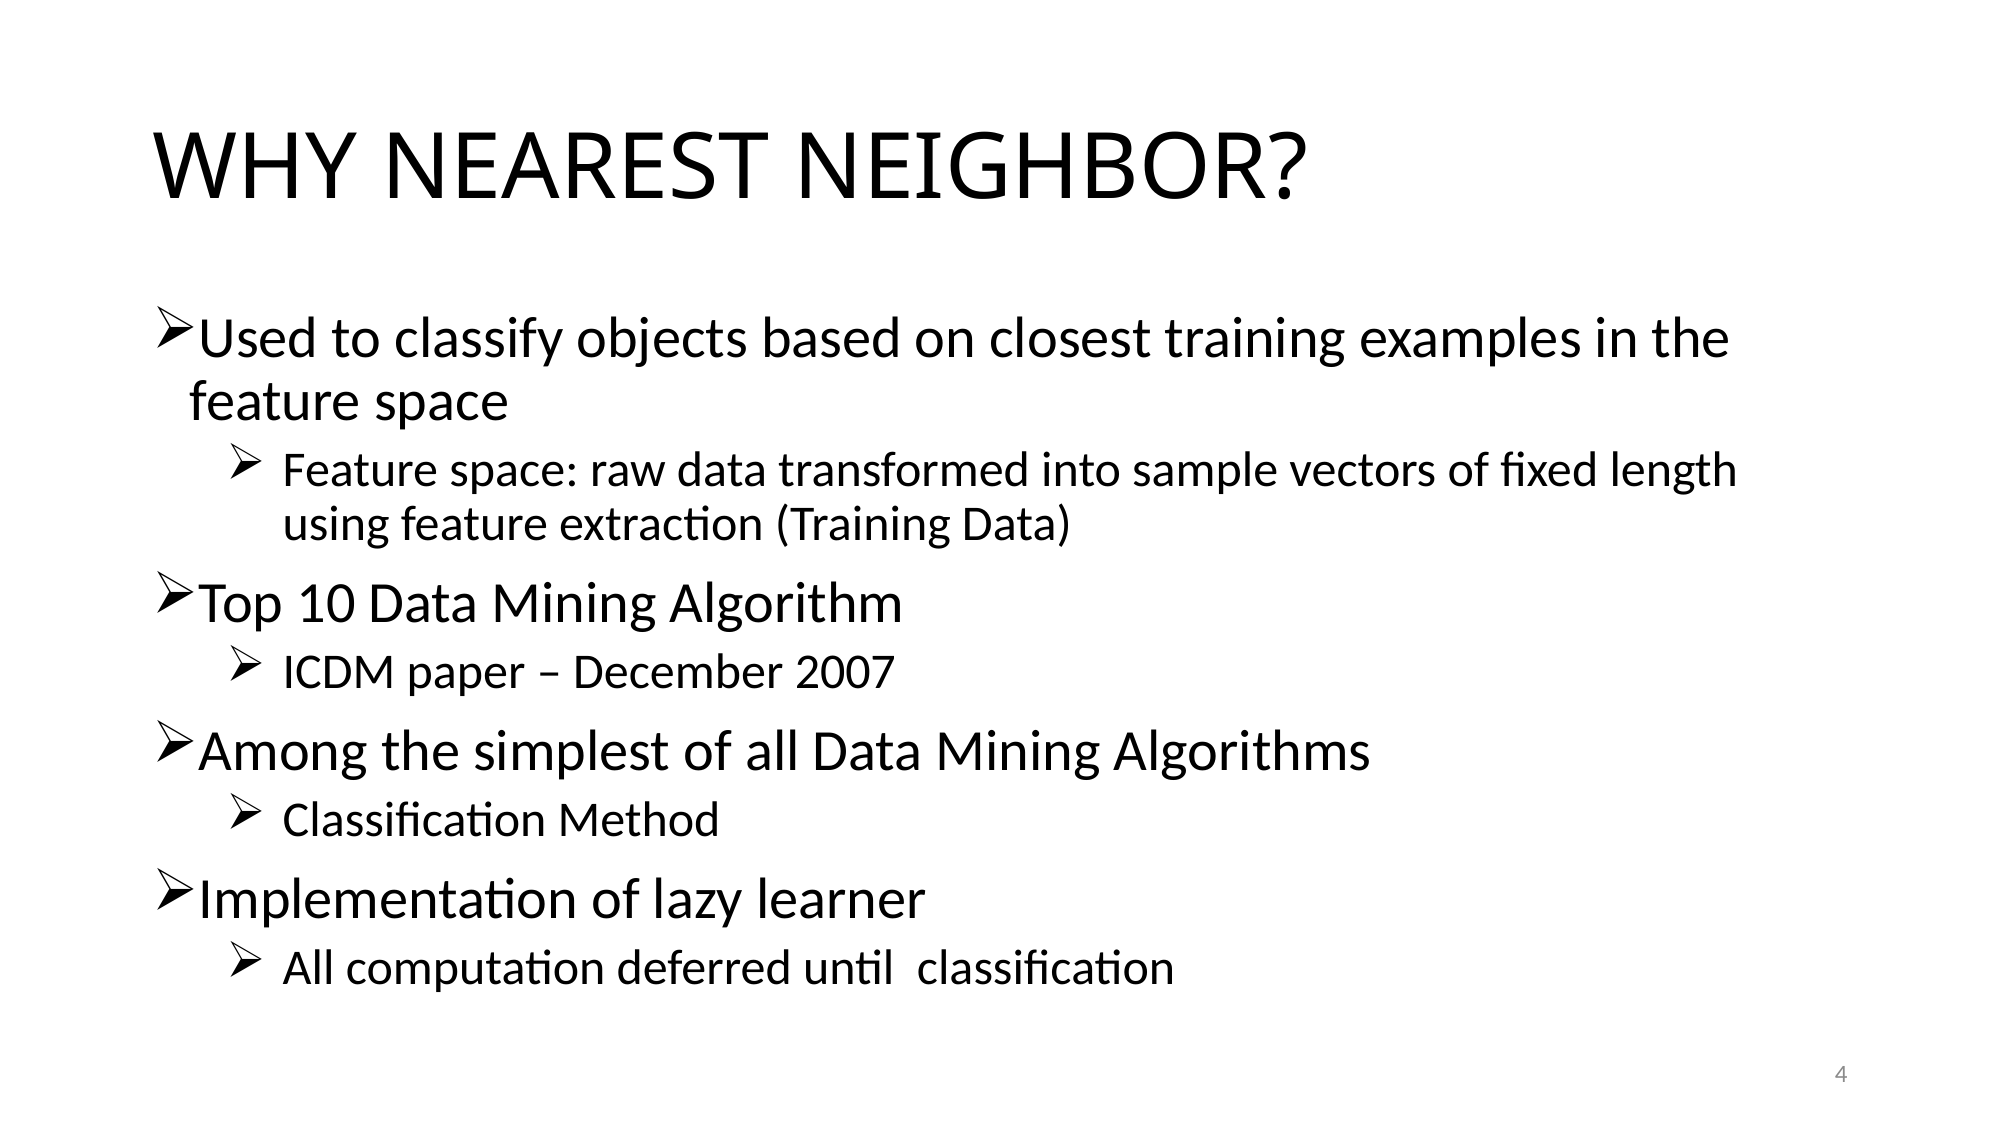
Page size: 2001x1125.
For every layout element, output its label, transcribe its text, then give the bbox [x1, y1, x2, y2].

title WHY NEAREST NEIGHBOR? [137, 59, 1863, 278]
slide_number 4 [1412, 1042, 1863, 1103]
list Used to classify objects based on closest training examples in the feature space Feature space: raw data transformed into sample vectors of fixed length using feature extraction (Training Data) Top 10 Data Mining Algorithm ICDM paper – December 2007 Among the simplest of all Data Mining Algorithms Classification Method Implementation of lazy learner All computation deferred until classification [137, 299, 1863, 1044]
